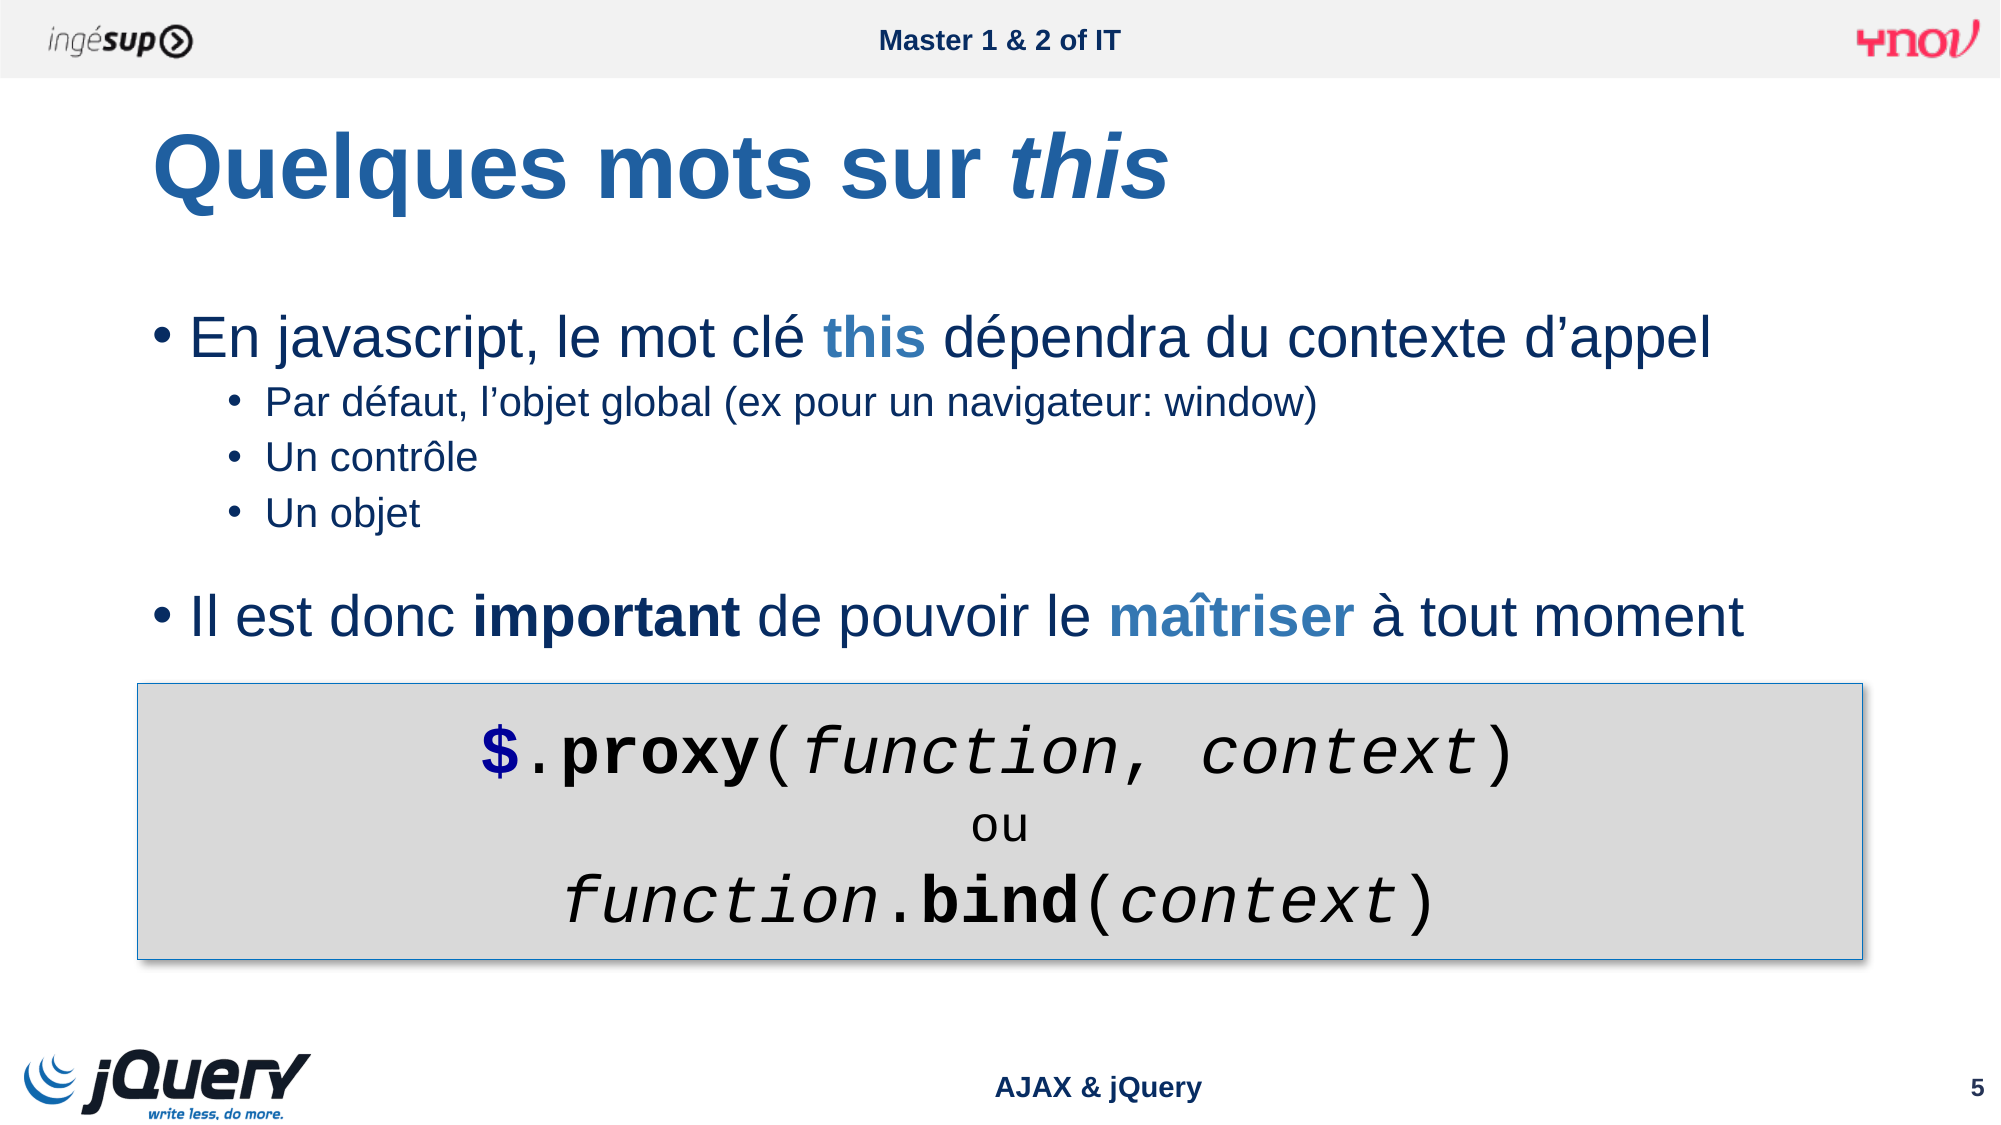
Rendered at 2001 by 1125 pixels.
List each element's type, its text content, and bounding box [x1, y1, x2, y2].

picture [0, 0, 230, 79]
list $.proxy(function, context) ou function.bind(context) [137, 683, 1863, 960]
footer AJAX & jQuery [334, 1046, 1863, 1125]
title Quelques mots sur this [137, 59, 1863, 278]
picture [1837, 0, 2000, 79]
picture [0, 1044, 335, 1125]
list En javascript, le mot clé this dépendra du contexte d’appel Par défaut, l’objet global (ex pour un navigateur: window) Un contrôle Un objet Il est donc important de pouvoir le maîtriser à tout moment [137, 299, 1863, 661]
